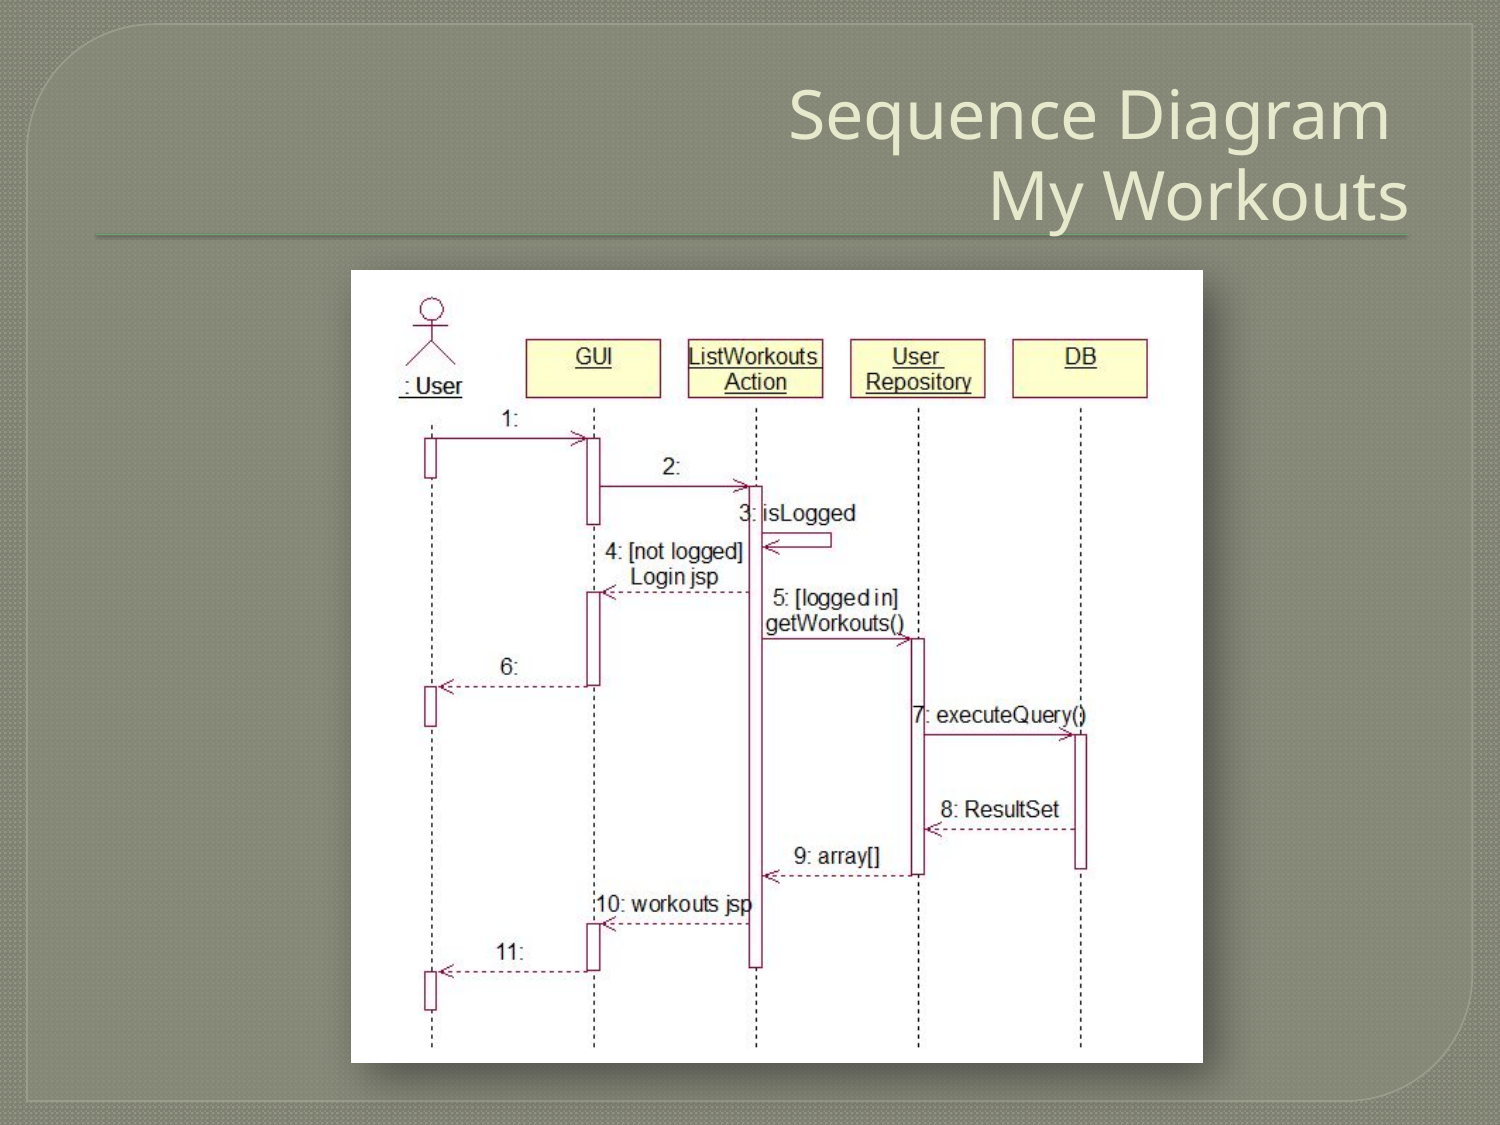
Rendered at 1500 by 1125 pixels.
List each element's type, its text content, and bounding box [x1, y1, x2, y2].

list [350, 269, 1203, 1063]
title Sequence Diagram My Workouts [75, 62, 1425, 242]
